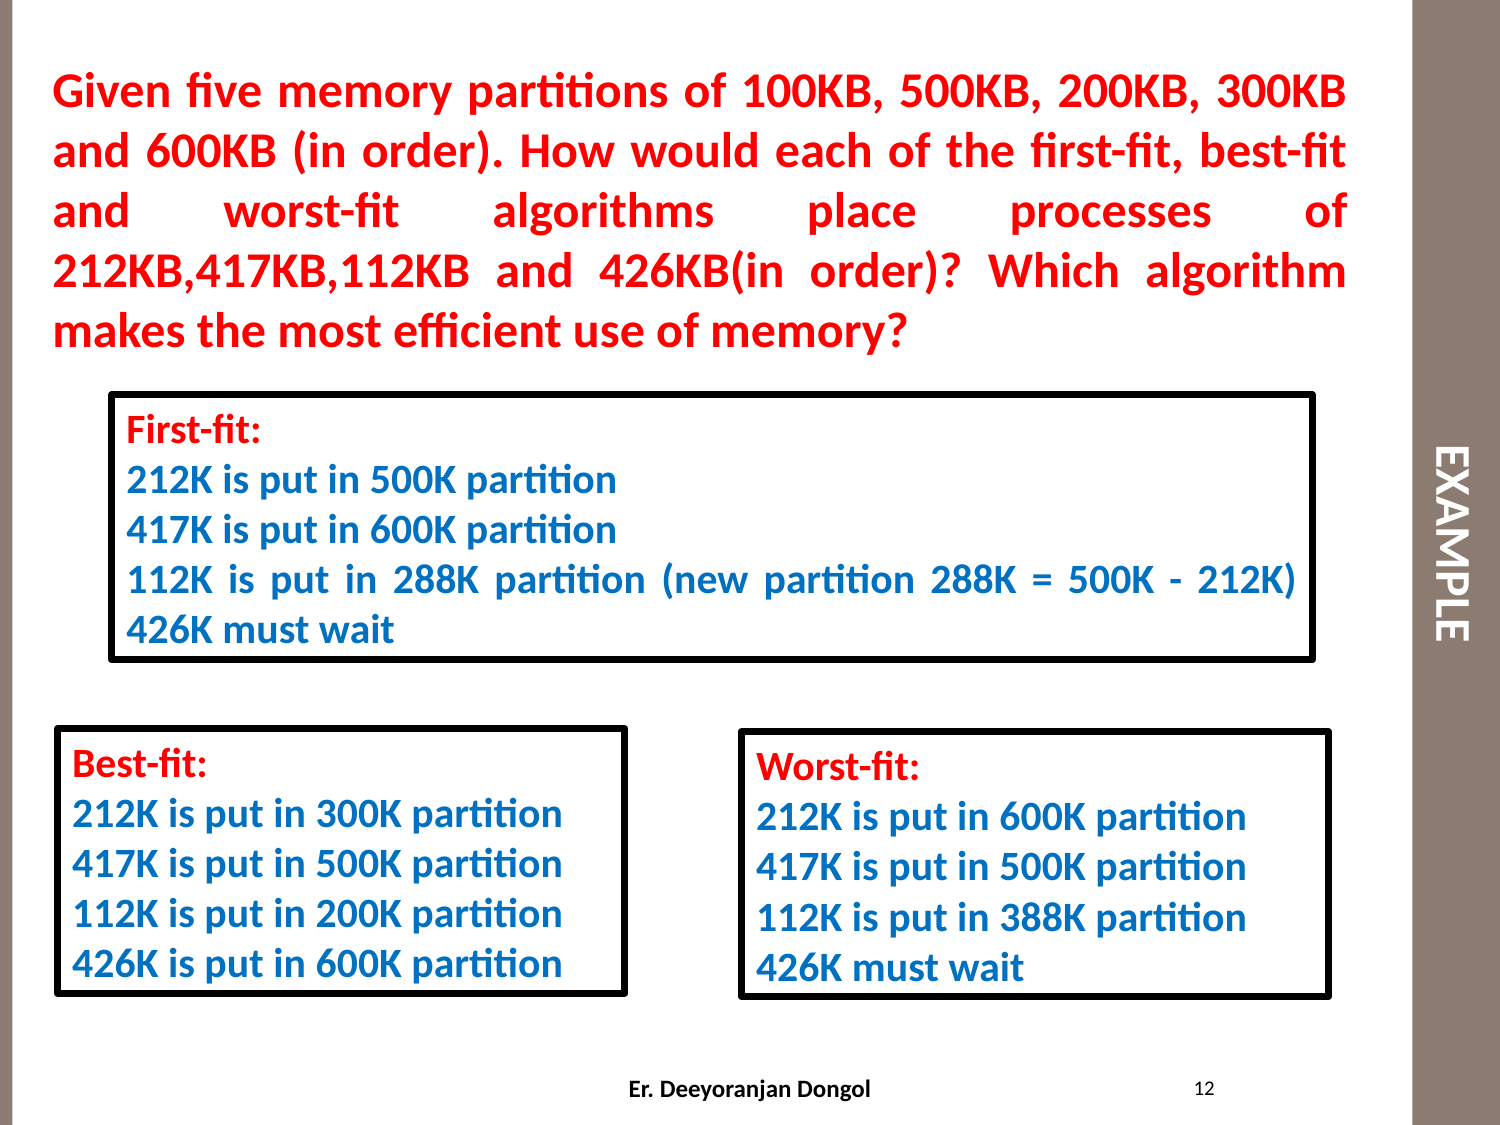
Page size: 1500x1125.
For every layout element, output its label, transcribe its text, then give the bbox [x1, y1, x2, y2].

text_box First-fit: 212K is put in 500K partition 417K is put in 600K partition 112K is put in 288K partition (new partition 288K = 500K - 212K) 426K must wait [108, 391, 1316, 663]
text_box Best-fit: 212K is put in 300K partition 417K is put in 500K partition 112K is put in 200K partition 426K is put in 600K partition [54, 725, 628, 997]
text_box Worst-fit: 212K is put in 600K partition 417K is put in 500K partition 112K is put in 388K partition 426K must wait [738, 728, 1332, 1000]
text_box Given five memory partitions of 100KB, 500KB, 200KB, 300KB and 600KB (in order). How would each of the first-fit, best-fit and worst-fit algorithms place processes of 212KB,417KB,112KB and 426KB(in order)? Which algorithm makes the most efficient use of memory? [37, 49, 1363, 365]
title EXAMPLE [1412, 62, 1500, 1025]
footer Er. Deeyoranjan Dongol [443, 1062, 1057, 1113]
slide_number 12 [1067, 1061, 1230, 1112]
